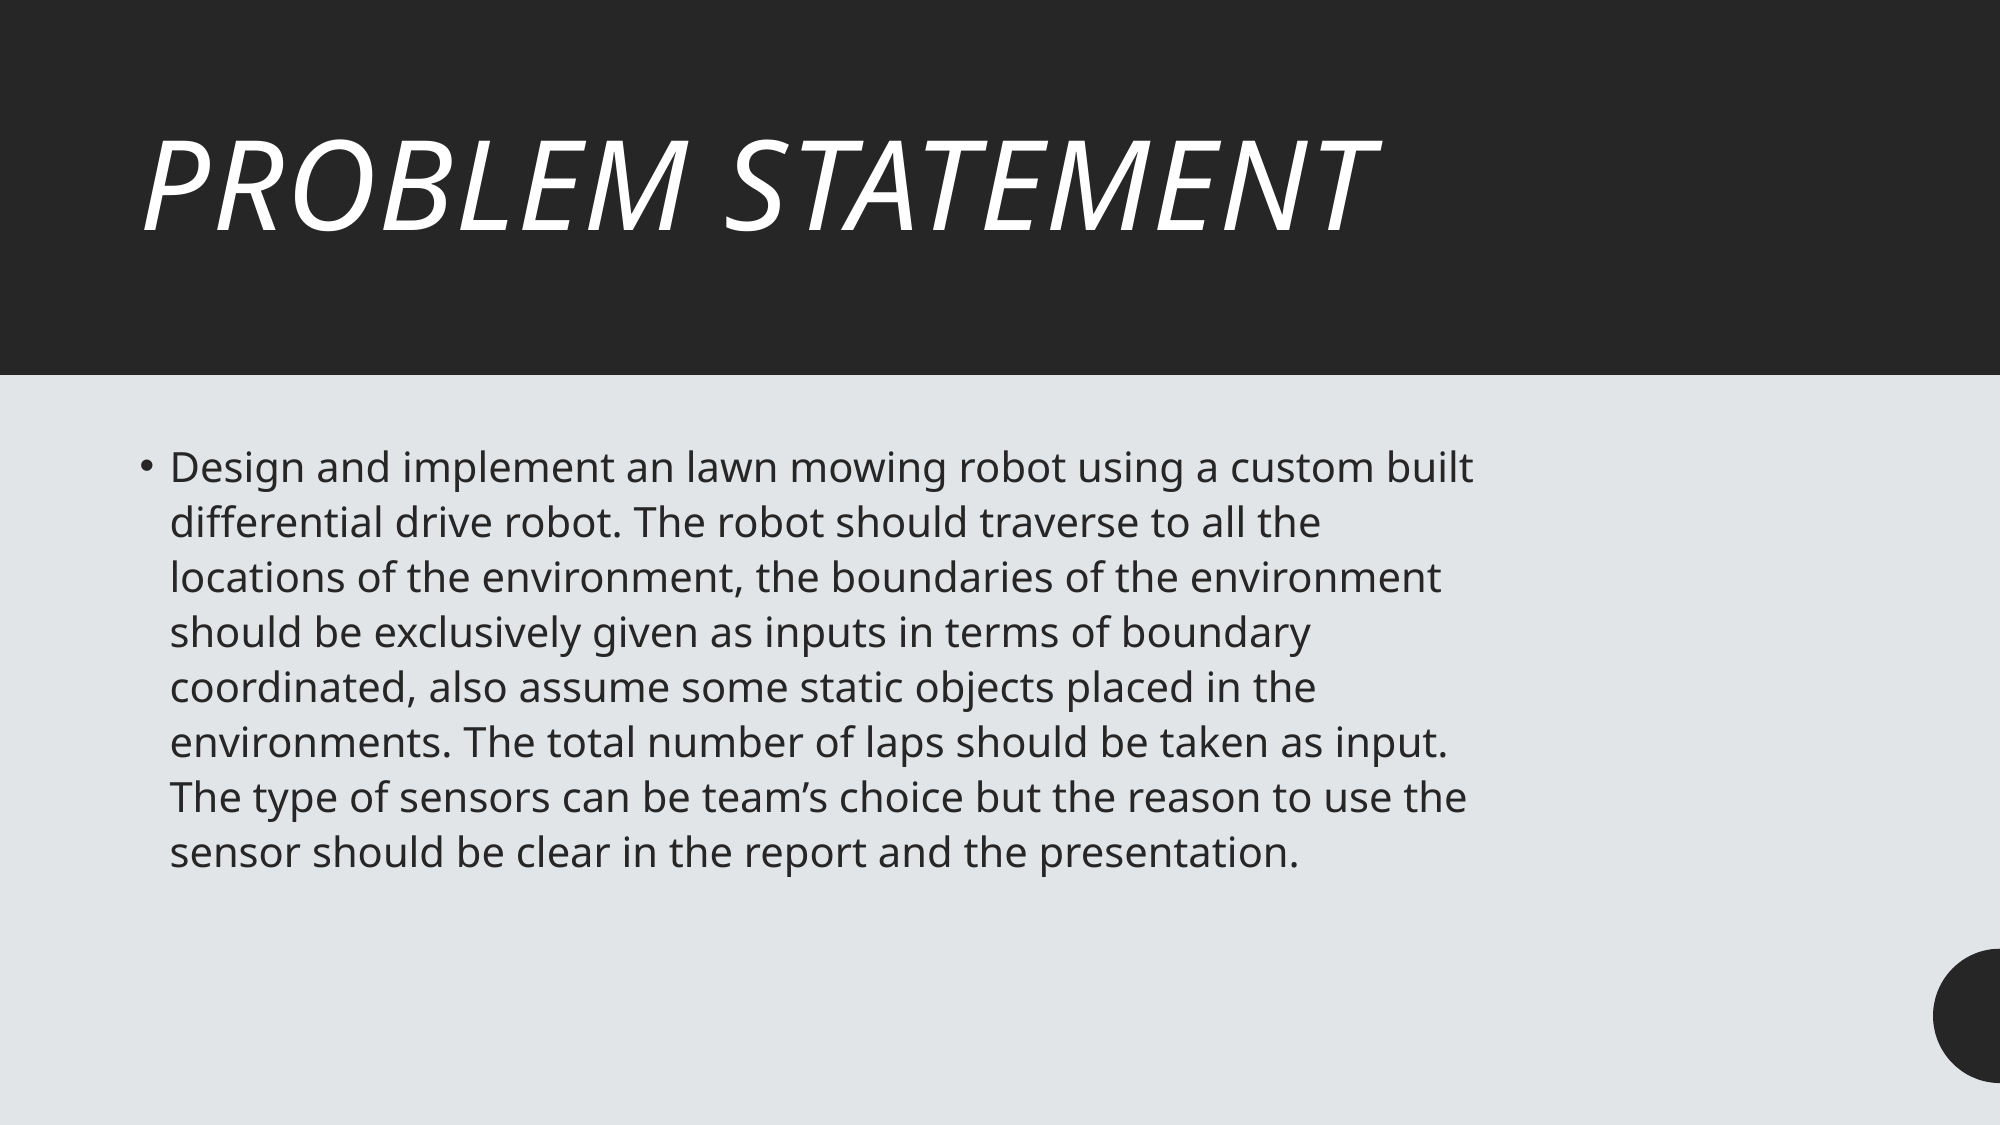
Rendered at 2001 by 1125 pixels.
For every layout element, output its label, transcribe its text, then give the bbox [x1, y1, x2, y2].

text_box [0, 376, 2000, 1125]
title PROBLEM STATEMENT [124, 62, 1875, 318]
text_box [0, 0, 2000, 376]
text_box [1933, 948, 2000, 1084]
list Design and implement an lawn mowing robot using a custom built differential drive robot. The robot should traverse to all the locations of the environment, the boundaries of the environment should be exclusively given as inputs in terms of boundary coordinated, also assume some static objects placed in the environments. The total number of laps should be taken as input. The type of sensors can be team’s choice but the reason to use the sensor should be clear in the report and the presentation. [124, 427, 1505, 949]
